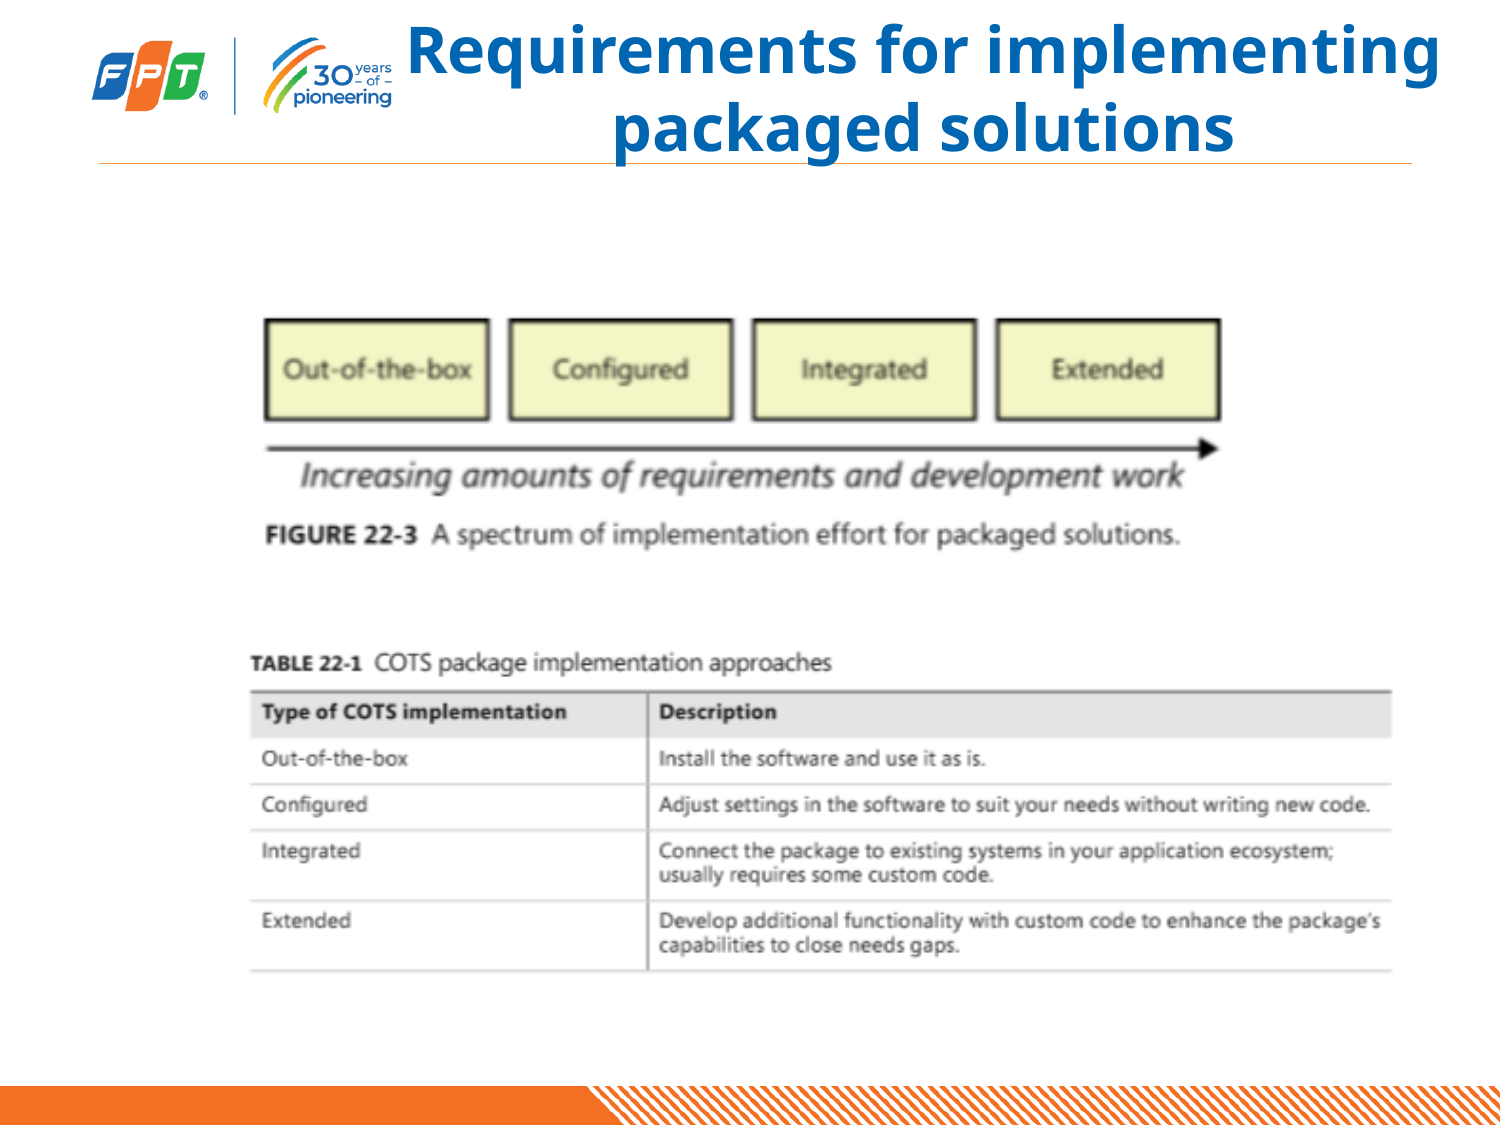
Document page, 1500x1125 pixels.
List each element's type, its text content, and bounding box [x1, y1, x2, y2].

picture [56, 6, 365, 146]
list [236, 304, 1253, 576]
picture [236, 639, 1396, 975]
title Requirements for implementing packaged solutions [365, 1, 1483, 175]
picture [0, 1086, 1500, 1125]
